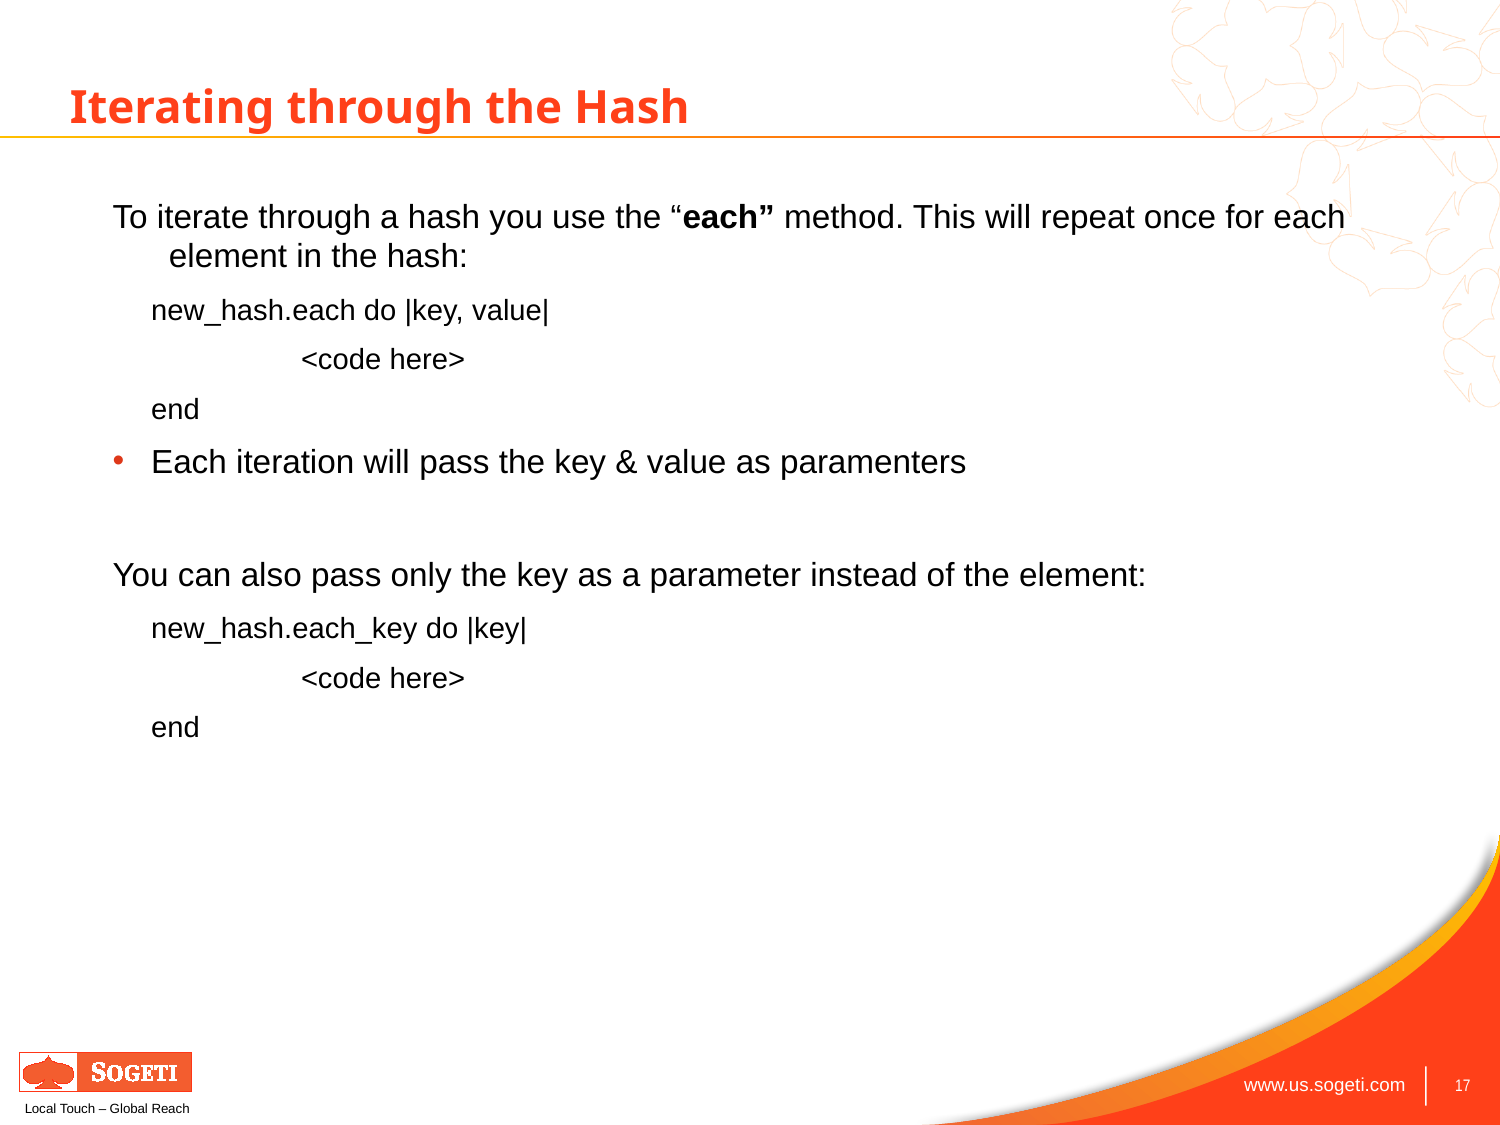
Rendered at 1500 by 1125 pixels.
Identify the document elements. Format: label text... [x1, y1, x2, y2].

title Iterating through the Hash [69, 57, 1428, 134]
list To iterate through a hash you use the “each” method. This will repeat once for each element in the hash: new_hash.each do |key, value| <code here> end Each iteration will pass the key & value as paramenters You can also pass only the key as a parameter instead of the element: new_hash.each_key do |key| <code here> end [112, 194, 1446, 779]
